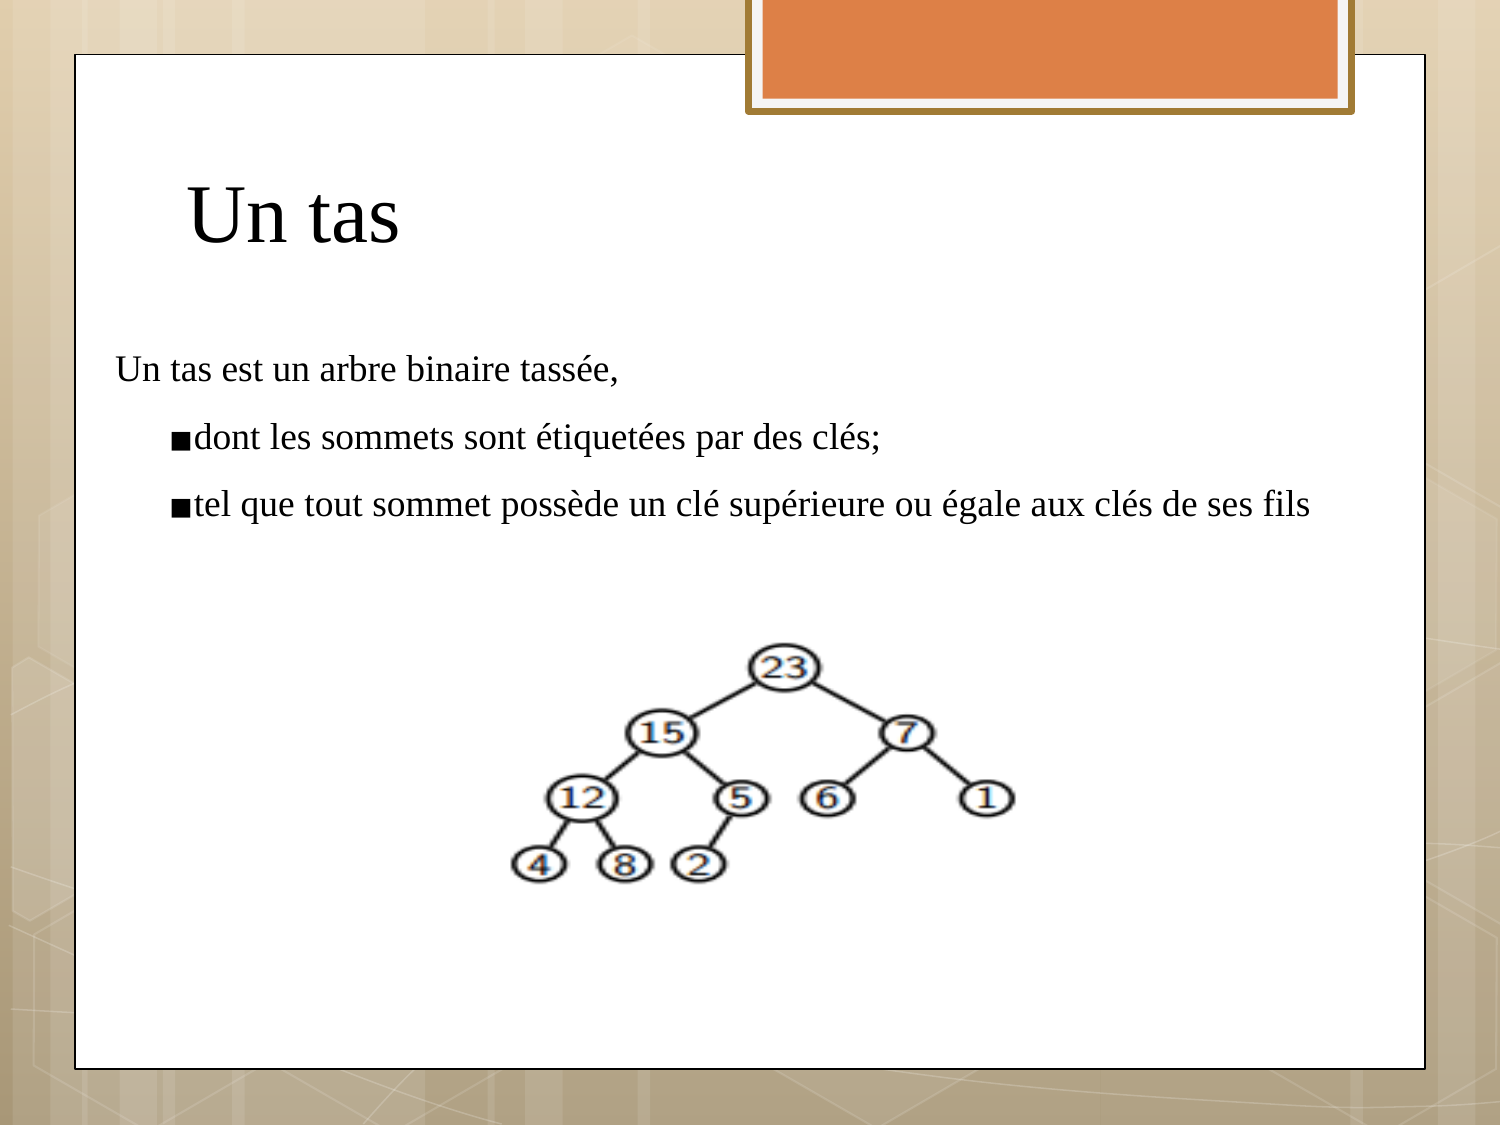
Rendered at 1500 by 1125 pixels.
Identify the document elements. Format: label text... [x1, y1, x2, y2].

title Un tas [171, 126, 1324, 268]
text_box Un tas est un arbre binaire tassée, dont les sommets sont étiquetées par des clés; tel que tout sommet possède un clé supérieure ou égale aux clés de ses fils [100, 314, 1400, 535]
picture [454, 609, 1081, 918]
